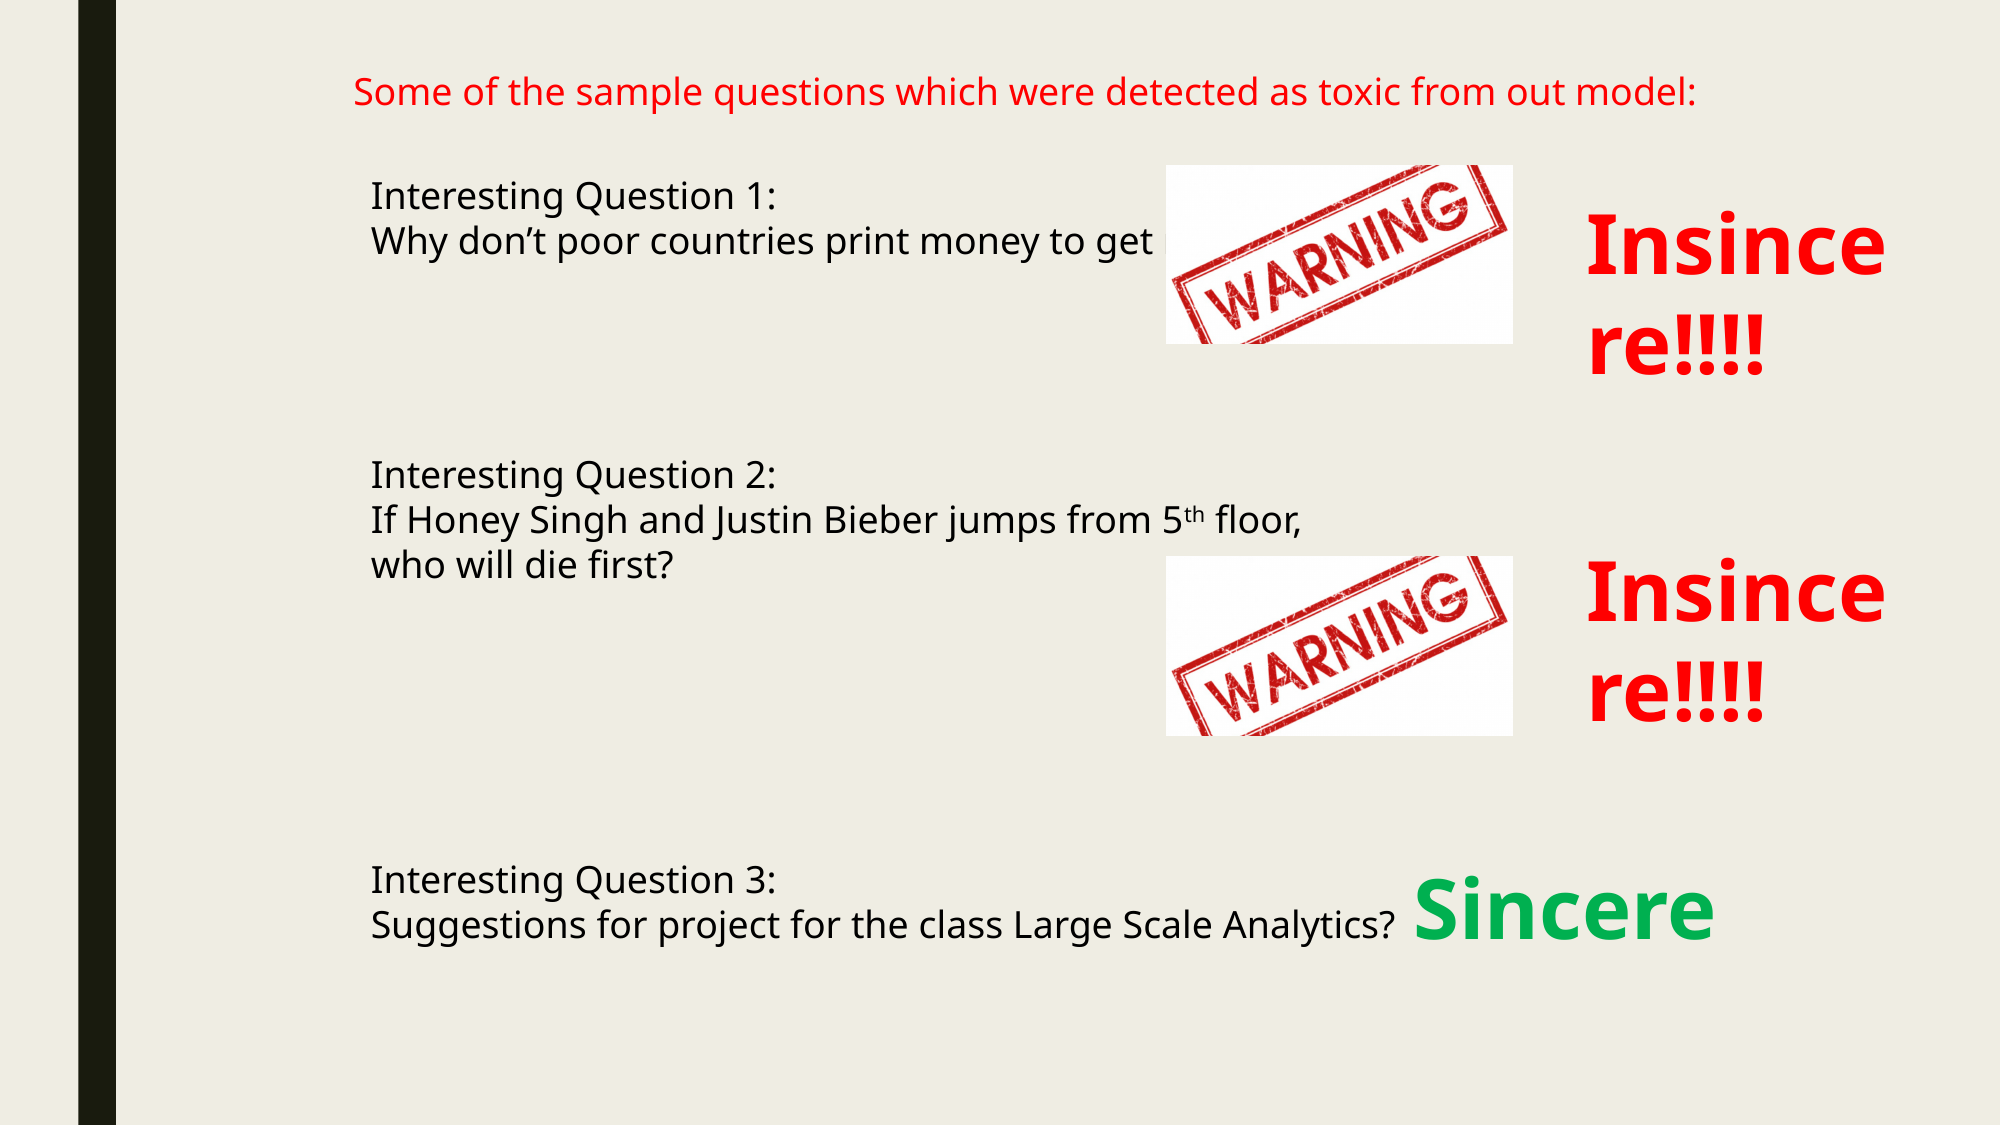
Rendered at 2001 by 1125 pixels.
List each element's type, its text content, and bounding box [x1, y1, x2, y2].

picture [1166, 165, 1513, 345]
text_box Interesting Question 2: If Honey Singh and Justin Bieber jumps from 5th floor, who will die first? [355, 443, 1399, 594]
text_box Some of the sample questions which were detected as toxic from out model: [338, 60, 1754, 121]
picture [1166, 556, 1513, 736]
text_box Insincere!!!! [1571, 184, 1936, 399]
text_box Interesting Question 3: Suggestions for project for the class Large Scale Analytics? [355, 848, 1398, 954]
text_box Insincere!!!! [1571, 530, 1936, 745]
text_box Interesting Question 1: Why don’t poor countries print money to get rich? [355, 164, 1399, 270]
text_box Sincere [1398, 848, 1763, 964]
